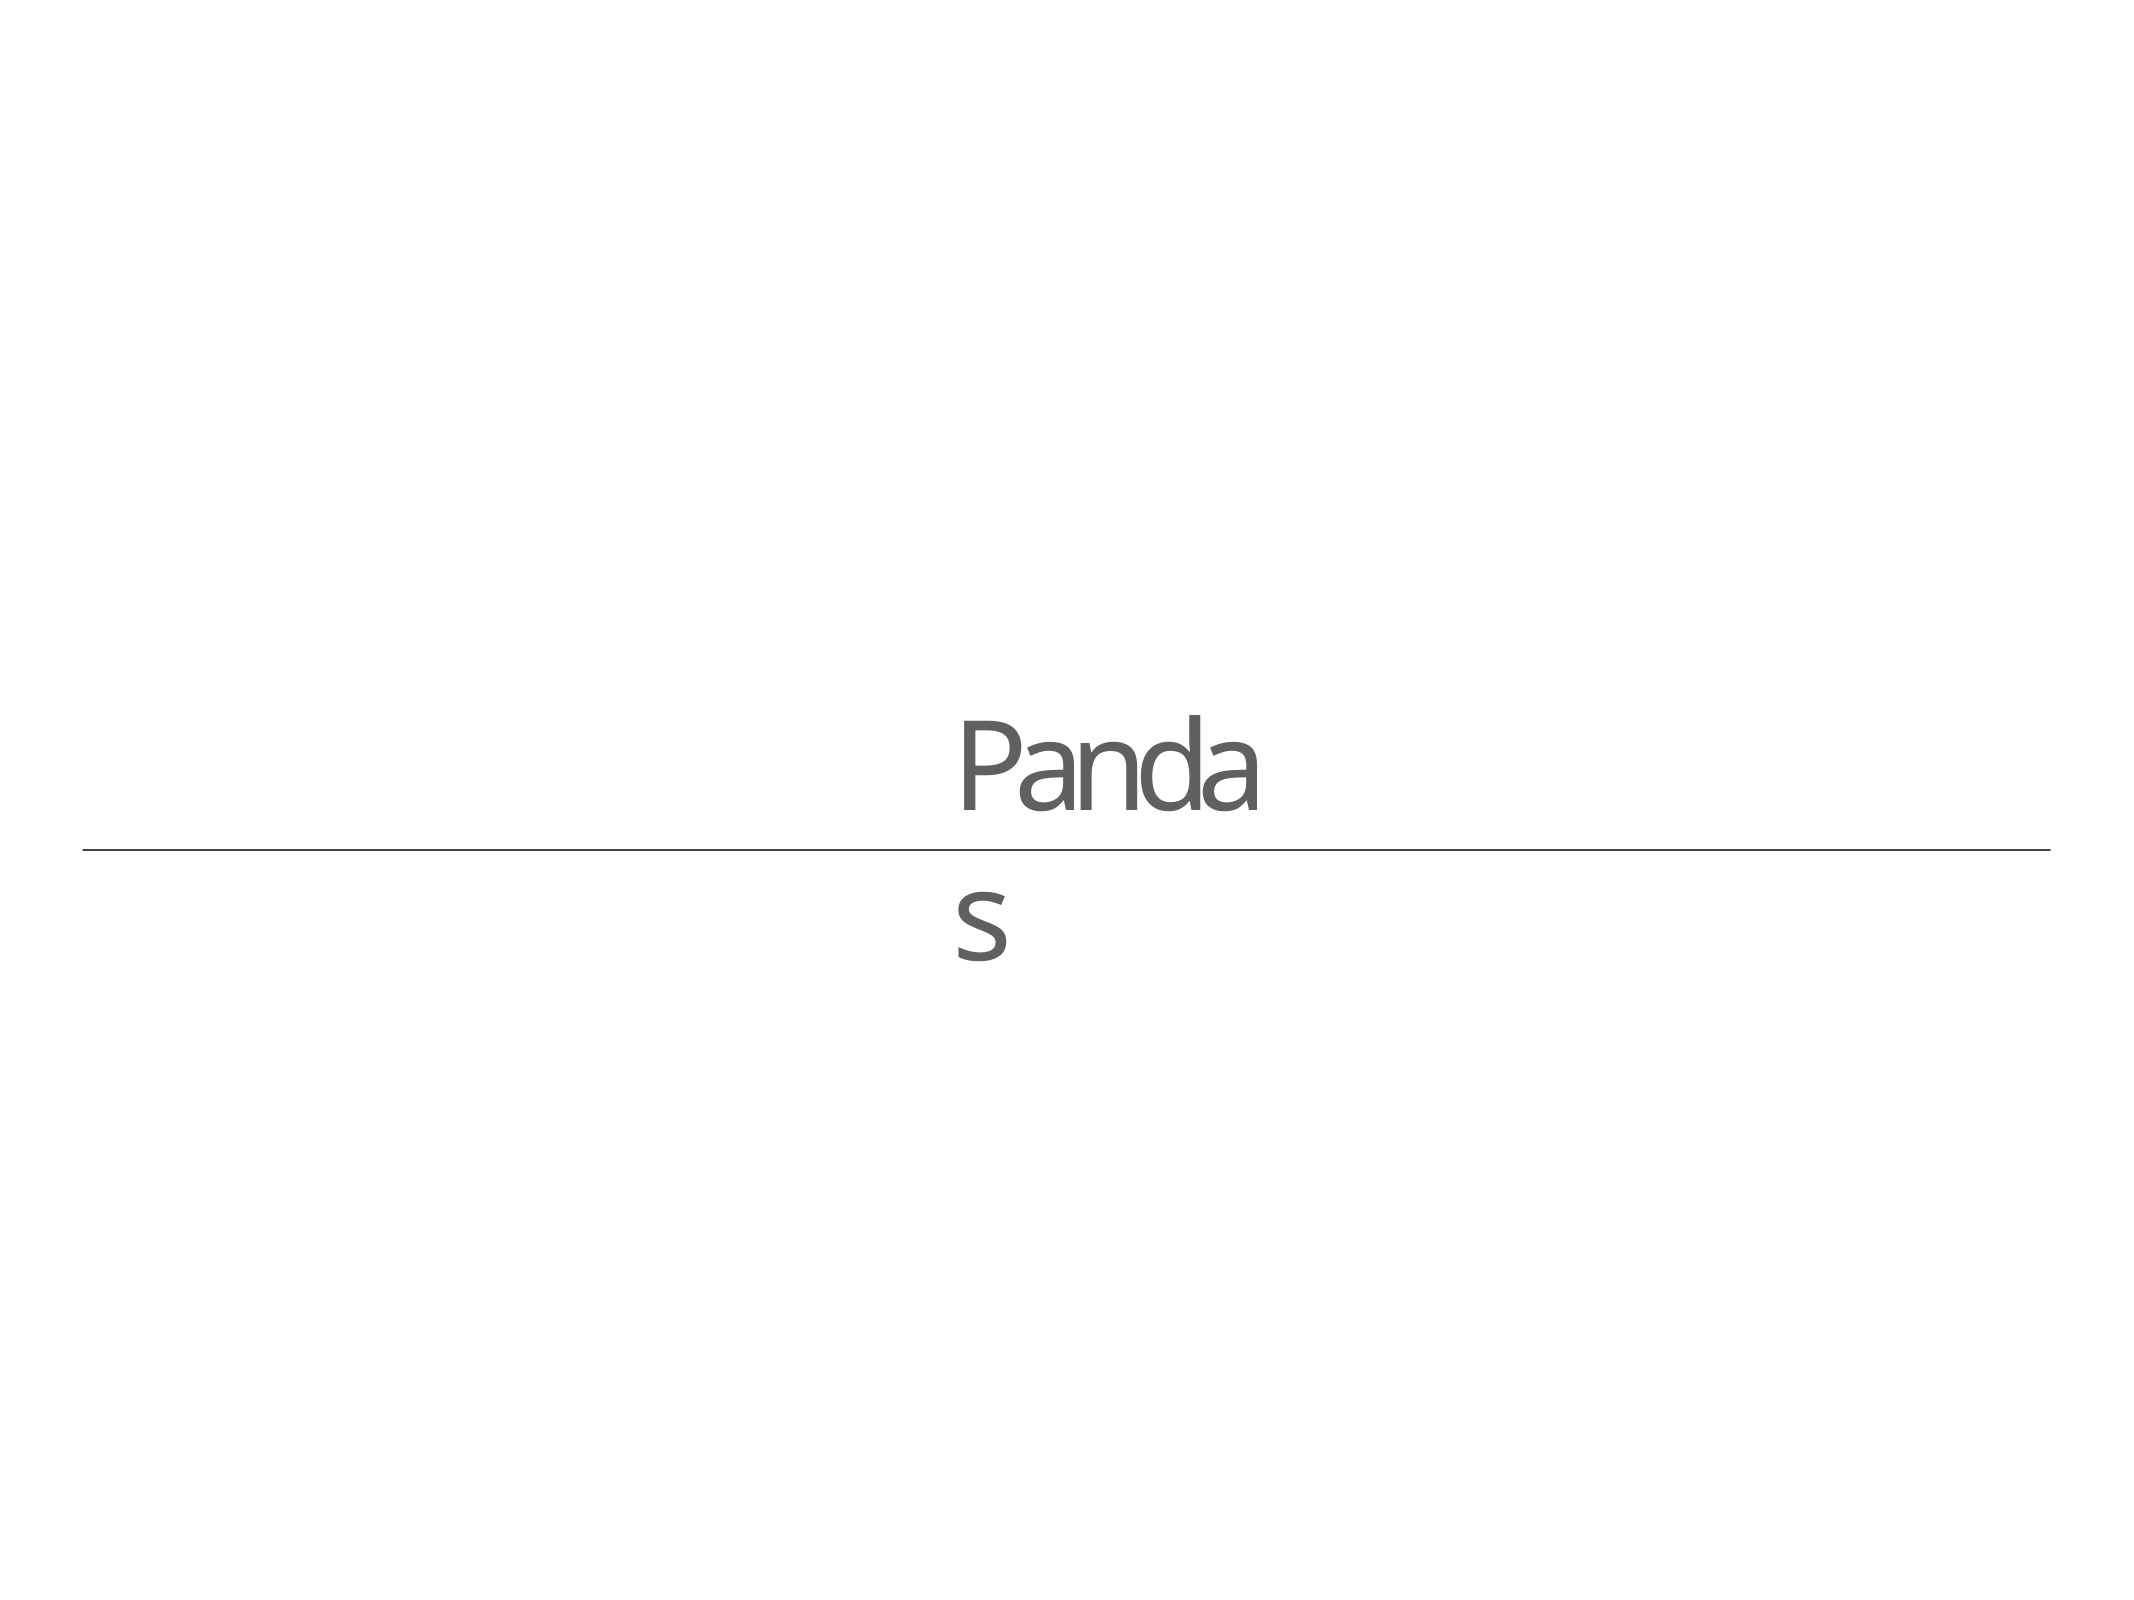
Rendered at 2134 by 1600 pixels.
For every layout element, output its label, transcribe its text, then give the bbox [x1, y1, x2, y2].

title Pandas [950, 682, 1299, 986]
